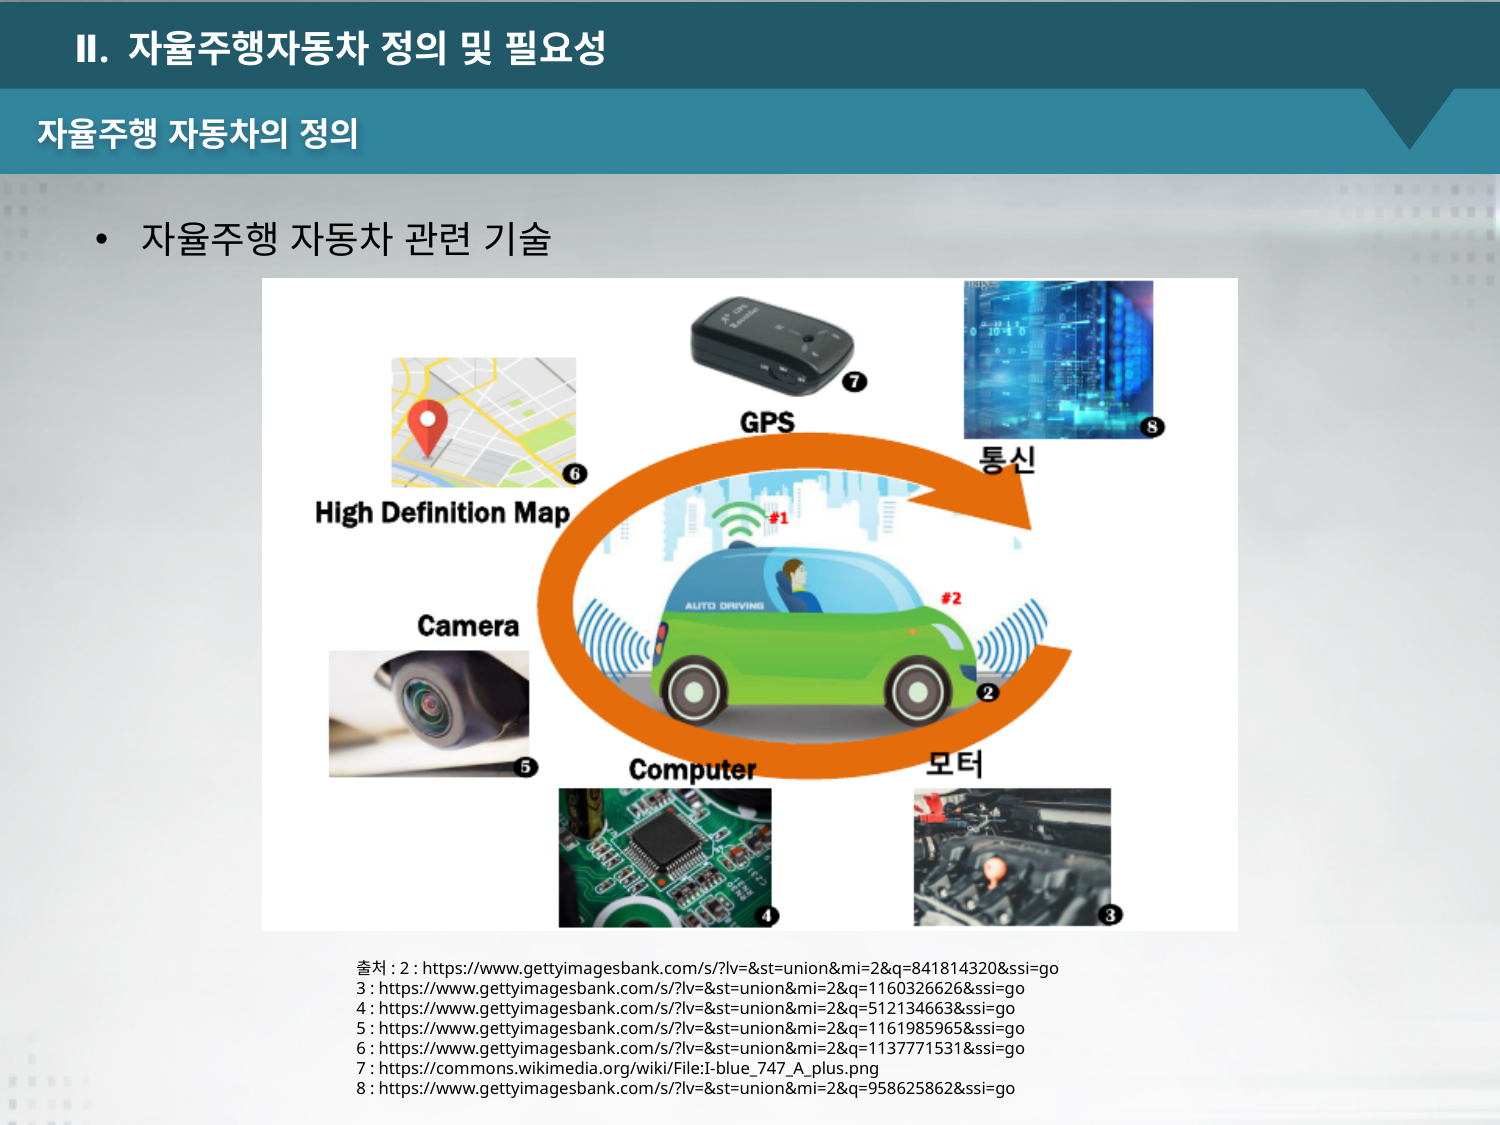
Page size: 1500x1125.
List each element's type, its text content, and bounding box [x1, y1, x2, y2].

title 자율주행 자동차의 정의 [17, 93, 1357, 166]
picture [0, 174, 1500, 1125]
text_box Ⅱ. 자율주행자동차 정의 및 필요성 [59, 17, 624, 78]
text_box 자율주행 자동차 관련 기술 [80, 208, 1420, 269]
text_box 출처: 2 : https://www.gettyimagesbank.com/s/?lv=&st=union&mi=2&q=841814320&ssi=go 3 : https://www.gettyimagesbank.com/s/?lv=&st=union&mi=2&q=1160326626&ssi=go 4 : https://www.gettyimagesbank.com/s/?lv=&st=union&mi=2&q=512134663&ssi=go 5 : https://www.gettyimagesbank.com/s/?lv=&st=union&mi=2&q=1161985965&ssi=go 6 : https://www.gettyimagesbank.com/s/?lv=&st=union&mi=2&q=1137771531&ssi=go 7 : https://commons.wikimedia.org/wiki/File:I-blue_747_A_plus.png 8 : https://www.gettyimagesbank.com/s/?lv=&st=union&mi=2&q=958625862&ssi=go [341, 950, 1093, 1106]
